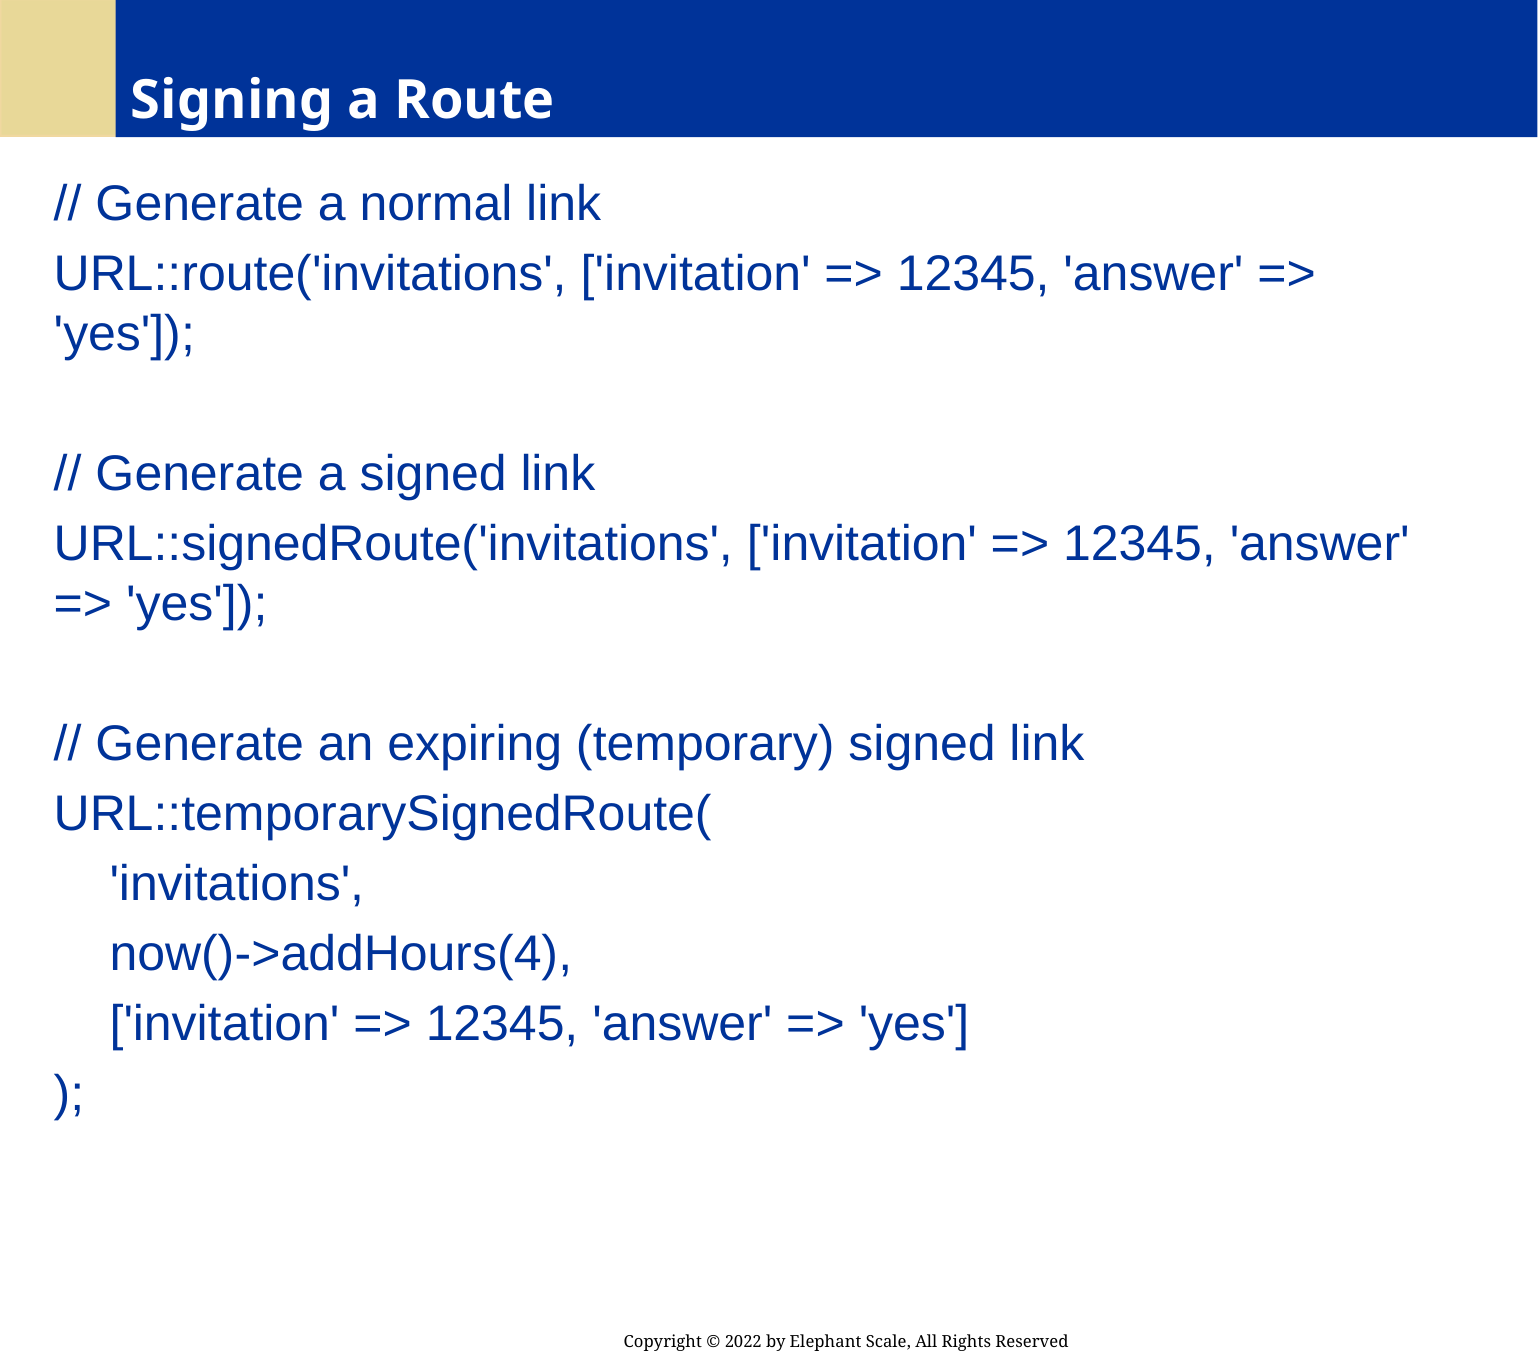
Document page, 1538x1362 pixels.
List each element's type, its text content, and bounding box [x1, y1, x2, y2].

picture [0, 0, 115, 137]
list // Generate a normal link URL::route('invitations', ['invitation' => 12345, 'answer' => 'yes']); // Generate a signed link URL::signedRoute('invitations', ['invitation' => 12345, 'answer' => 'yes']); // Generate an expiring (temporary) signed link URL::temporarySignedRoute( 'invitations', now()->addHours(4), ['invitation' => 12345, 'answer' => 'yes'] ); [38, 162, 1432, 1284]
title Signing a Route [115, 0, 1538, 138]
text_box Copyright © 2022 by Elephant Scale, All Rights Reserved [608, 1322, 1085, 1358]
